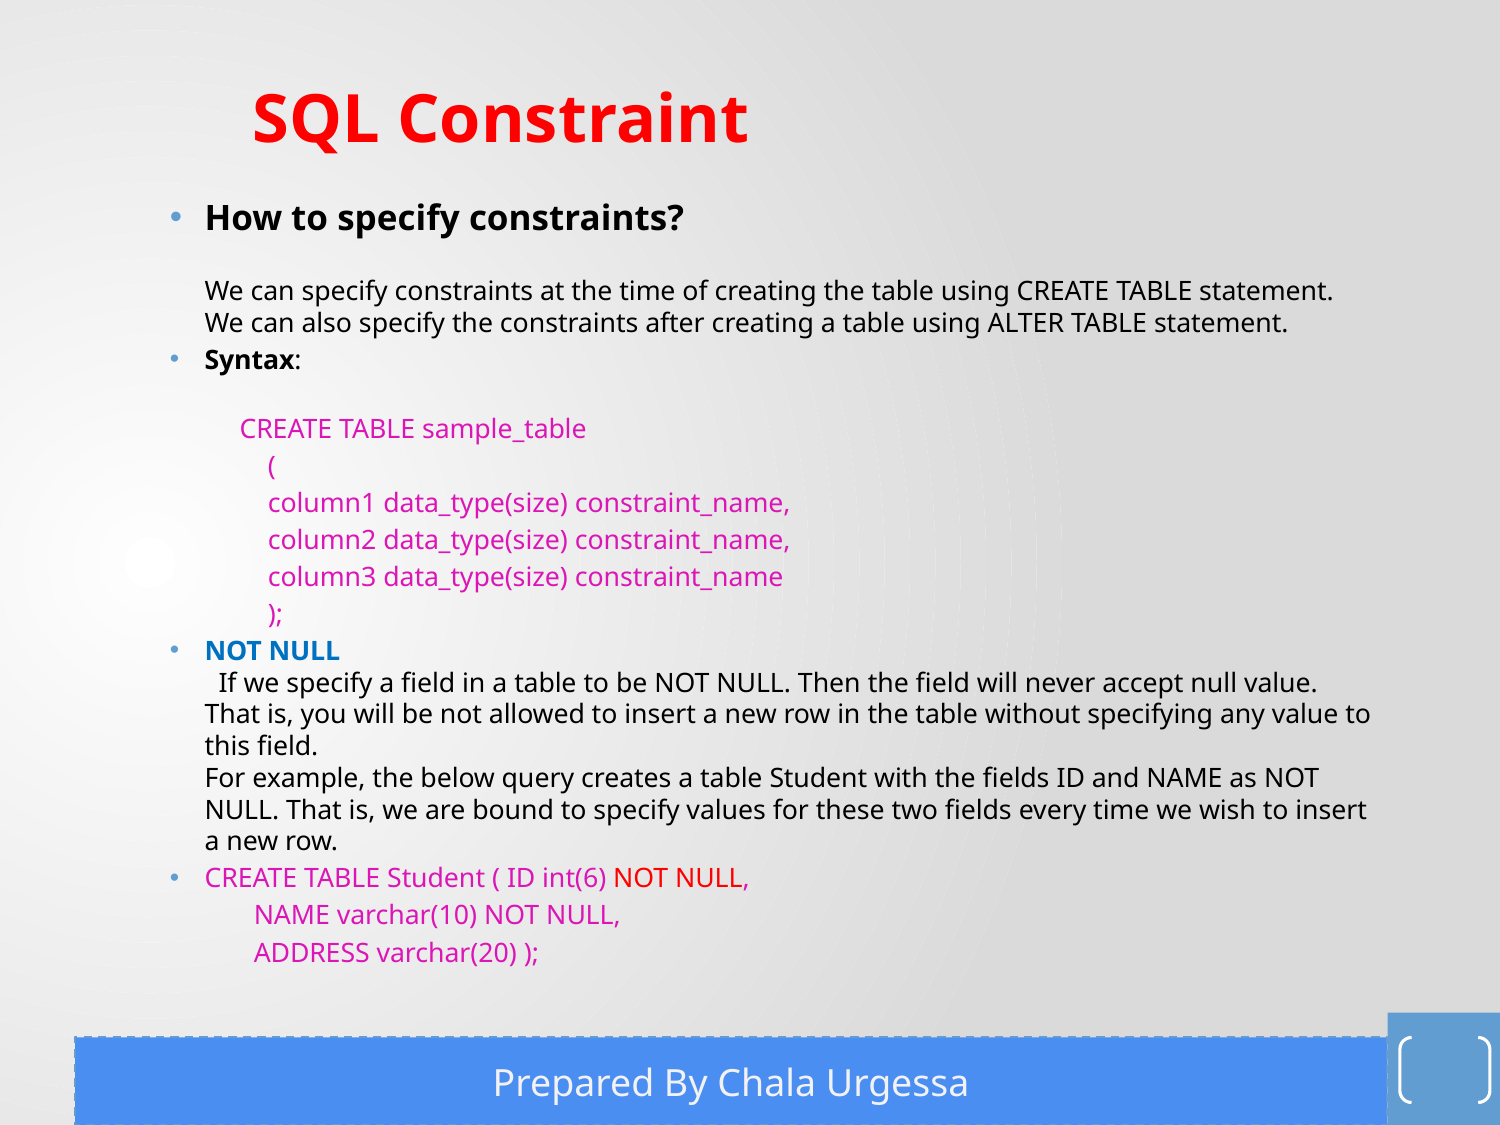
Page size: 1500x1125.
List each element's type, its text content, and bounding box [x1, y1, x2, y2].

slide_number [1398, 1035, 1492, 1105]
list How to specify constraints? We can specify constraints at the time of creating the table using CREATE TABLE statement. We can also specify the constraints after creating a table using ALTER TABLE statement. Syntax: CREATE TABLE sample_table ( column1 data_type(size) constraint_name, column2 data_type(size) constraint_name, column3 data_type(size) constraint_name ); NOT NULL If we specify a field in a table to be NOT NULL. Then the field will never accept null value. That is, you will be not allowed to insert a new row in the table without specifying any value to this field. For example, the below query creates a table Student with the fields ID and NAME as NOT NULL. That is, we are bound to specify values for these two fields every time we wish to insert a new row. CREATE TABLE Student ( ID int(6) NOT NULL, NAME varchar(10) NOT NULL, ADDRESS varchar(20) ); [137, 187, 1388, 975]
title SQL Constraint [237, 87, 913, 187]
